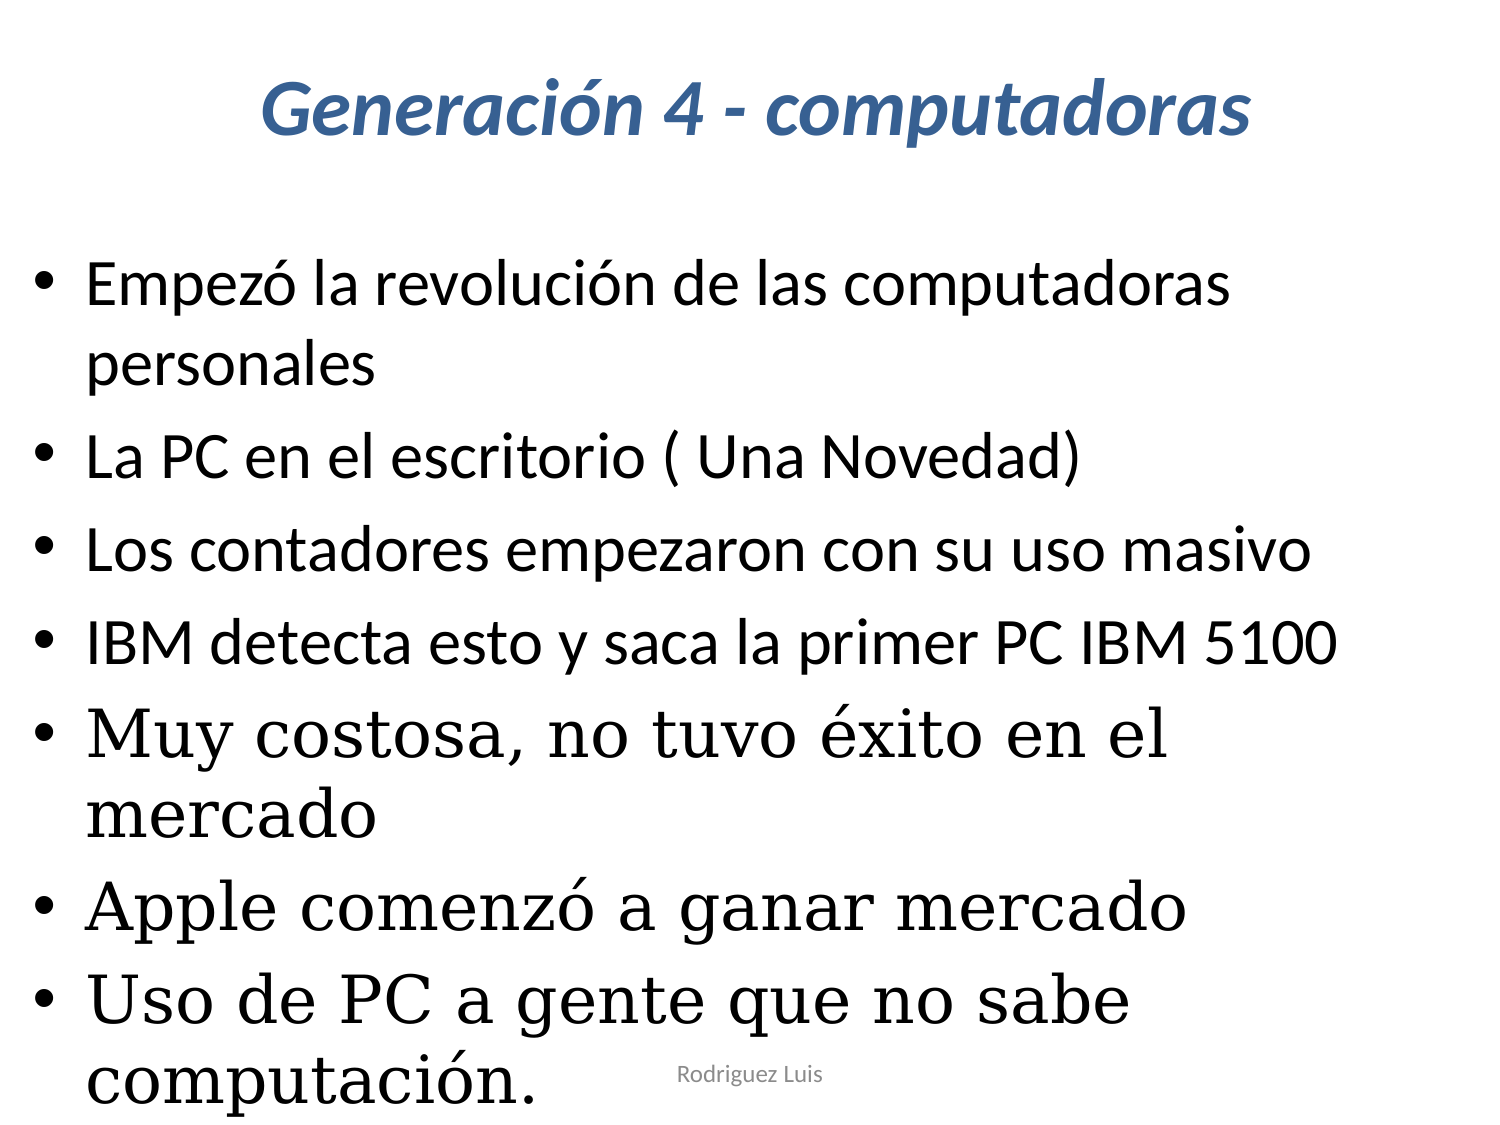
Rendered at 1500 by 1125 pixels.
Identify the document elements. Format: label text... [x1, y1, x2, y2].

list Empezó la revolución de las computadoras personales La PC en el escritorio ( Una Novedad) Los contadores empezaron con su uso masivo IBM detecta esto y saca la primer PC IBM 5100 Muy costosa, no tuvo éxito en el mercado Apple comenzó a ganar mercado Uso de PC a gente que no sabe computación. [17, 231, 1459, 1125]
title Generación 4 - computadoras [29, 45, 1483, 233]
footer Rodriguez Luis [512, 1042, 988, 1103]
